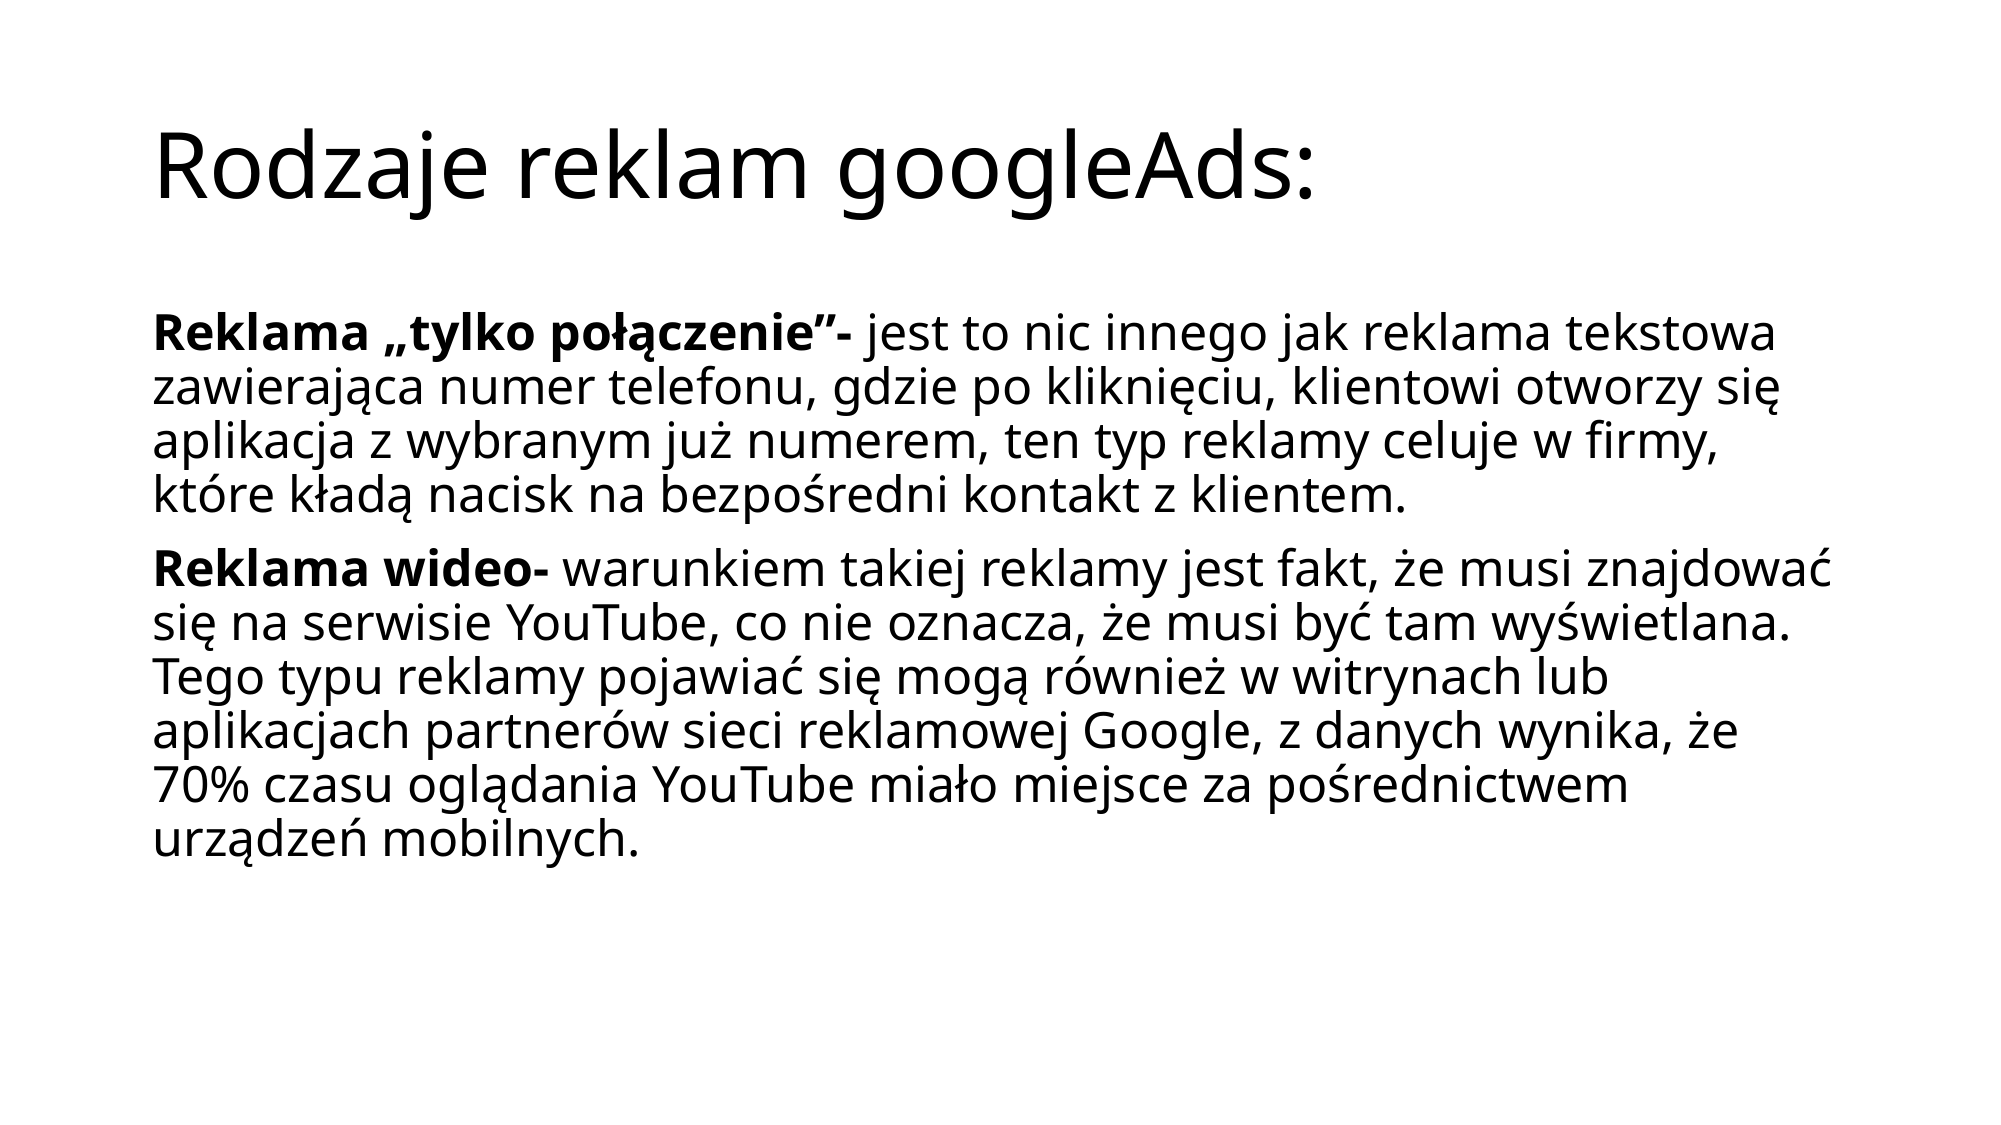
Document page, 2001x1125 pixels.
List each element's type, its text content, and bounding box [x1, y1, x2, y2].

title Rodzaje reklam googleAds: [137, 59, 1863, 278]
list Reklama „tylko połączenie”- jest to nic innego jak reklama tekstowa zawierająca numer telefonu, gdzie po kliknięciu, klientowi otworzy się aplikacja z wybranym już numerem, ten typ reklamy celuje w firmy, które kładą nacisk na bezpośredni kontakt z klientem. Reklama wideo- warunkiem takiej reklamy jest fakt, że musi znajdować się na serwisie YouTube, co nie oznacza, że musi być tam wyświetlana. Tego typu reklamy pojawiać się mogą również w witrynach lub aplikacjach partnerów sieci reklamowej Google, z danych wynika, że 70% czasu oglądania YouTube miało miejsce za pośrednictwem urządzeń mobilnych. [137, 299, 1863, 1014]
